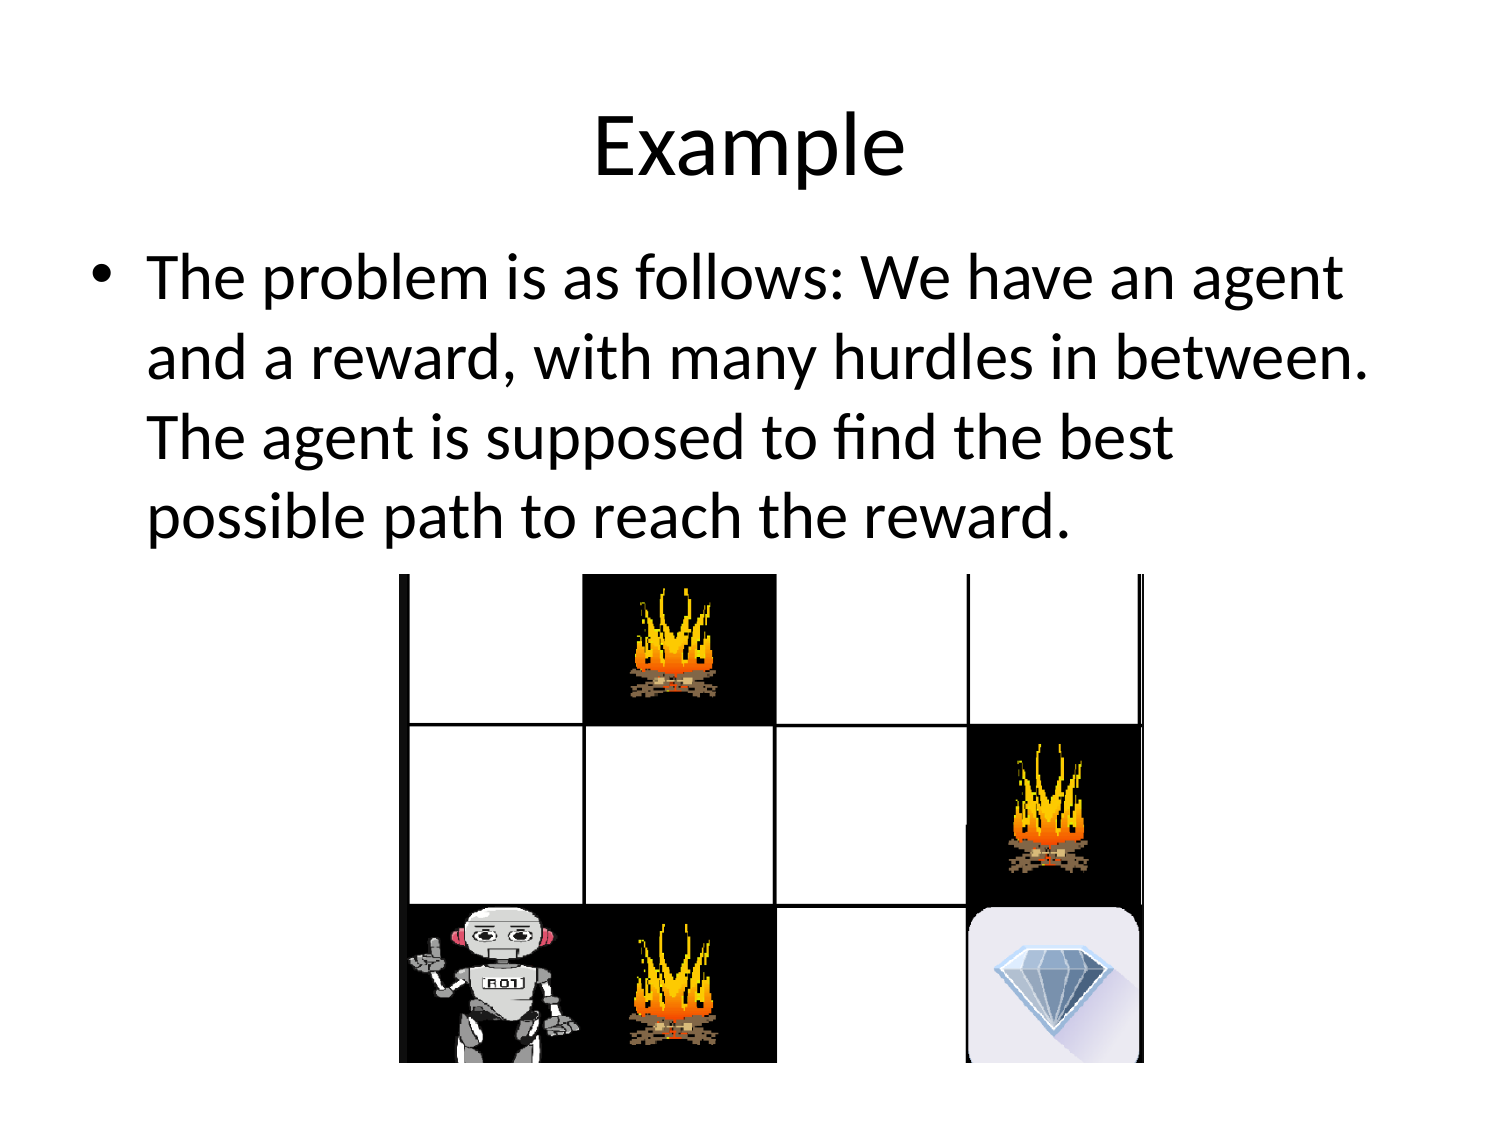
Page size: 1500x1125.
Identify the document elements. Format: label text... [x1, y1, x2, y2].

picture [399, 574, 1145, 1063]
list The problem is as follows: We have an agent and a reward, with many hurdles in between. The agent is supposed to find the best possible path to reach the reward. [75, 224, 1425, 563]
title Example [75, 45, 1425, 224]
